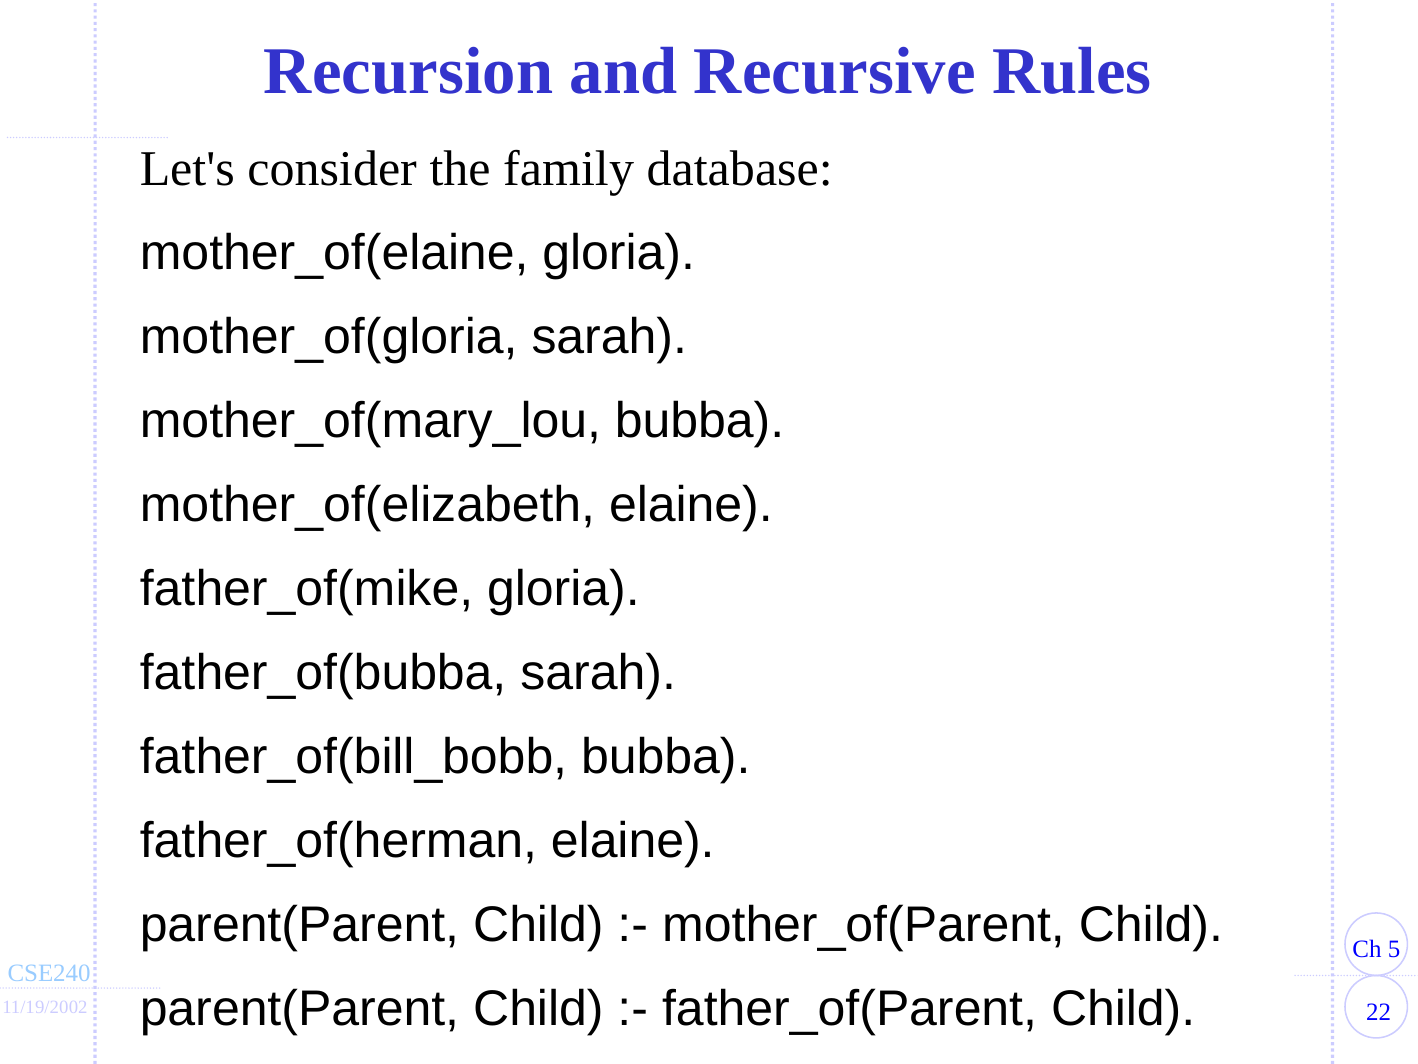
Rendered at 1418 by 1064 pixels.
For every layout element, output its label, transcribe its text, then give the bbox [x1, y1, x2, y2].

text_box Recursion and Recursive Rules [104, 23, 1313, 124]
text_box Let's consider the family database: mother_of(elaine, gloria). mother_of(gloria, sarah). mother_of(mary_lou, bubba). mother_of(elizabeth, elaine). father_of(mike, gloria). father_of(bubba, sarah). father_of(bill_bobb, bubba). father_of(herman, elaine). parent(Parent, Child) :- mother_of(Parent, Child). parent(Parent, Child) :- father_of(Parent, Child). [124, 98, 1325, 1043]
